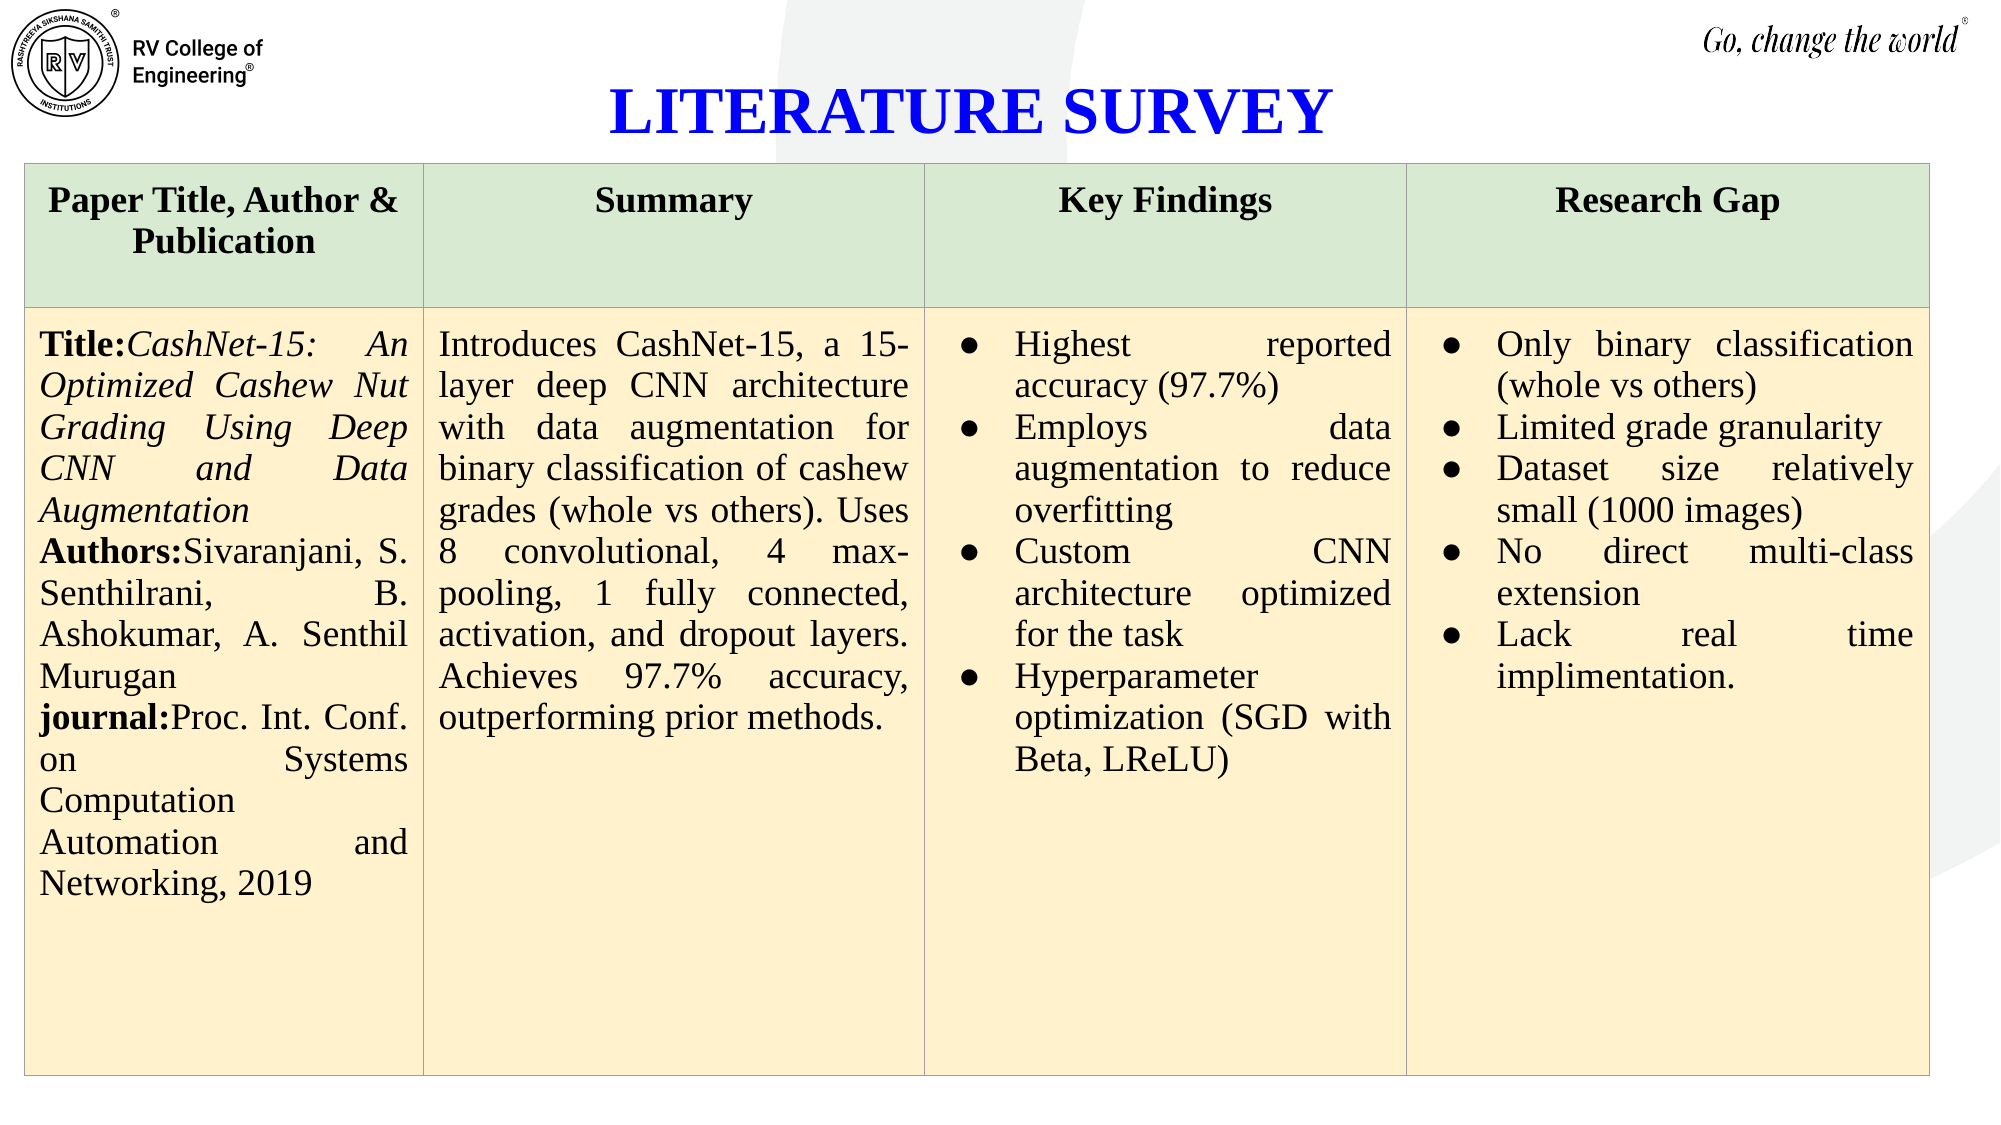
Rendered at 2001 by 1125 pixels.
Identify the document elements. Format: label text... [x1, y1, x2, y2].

table_header Paper Title, Author & Publication [25, 164, 423, 307]
table_header Research Gap [1407, 164, 1929, 307]
table_header Summary [424, 164, 924, 307]
table_cell Title:CashNet-15: An Optimized Cashew Nut Grading Using Deep CNN and Data Augmentation Authors:Sivaranjani, S. Senthilrani, B. Ashokumar, A. Senthil Murugan journal:Proc. Int. Conf. on Systems Computation Automation and Networking, 2019 [25, 308, 423, 1075]
table_cell Highest reported accuracy (97.7%) Employs data augmentation to reduce overfitting Custom CNN architecture optimized for the task Hyperparameter optimization (SGD with Beta, LReLU) [925, 308, 1406, 1075]
text_box LITERATURE SURVEY [423, 59, 1521, 156]
picture [0, 0, 2001, 1125]
table_cell Introduces CashNet-15, a 15-layer deep CNN architecture with data augmentation for binary classification of cashew grades (whole vs others). Uses 8 convolutional, 4 max-pooling, 1 fully connected, activation, and dropout layers. Achieves 97.7% accuracy, outperforming prior methods. [424, 308, 924, 1075]
table_header Key Findings [925, 164, 1406, 307]
table_cell Only binary classification (whole vs others) Limited grade granularity Dataset size relatively small (1000 images) No direct multi-class extension Lack real time implimentation. [1407, 308, 1929, 1075]
